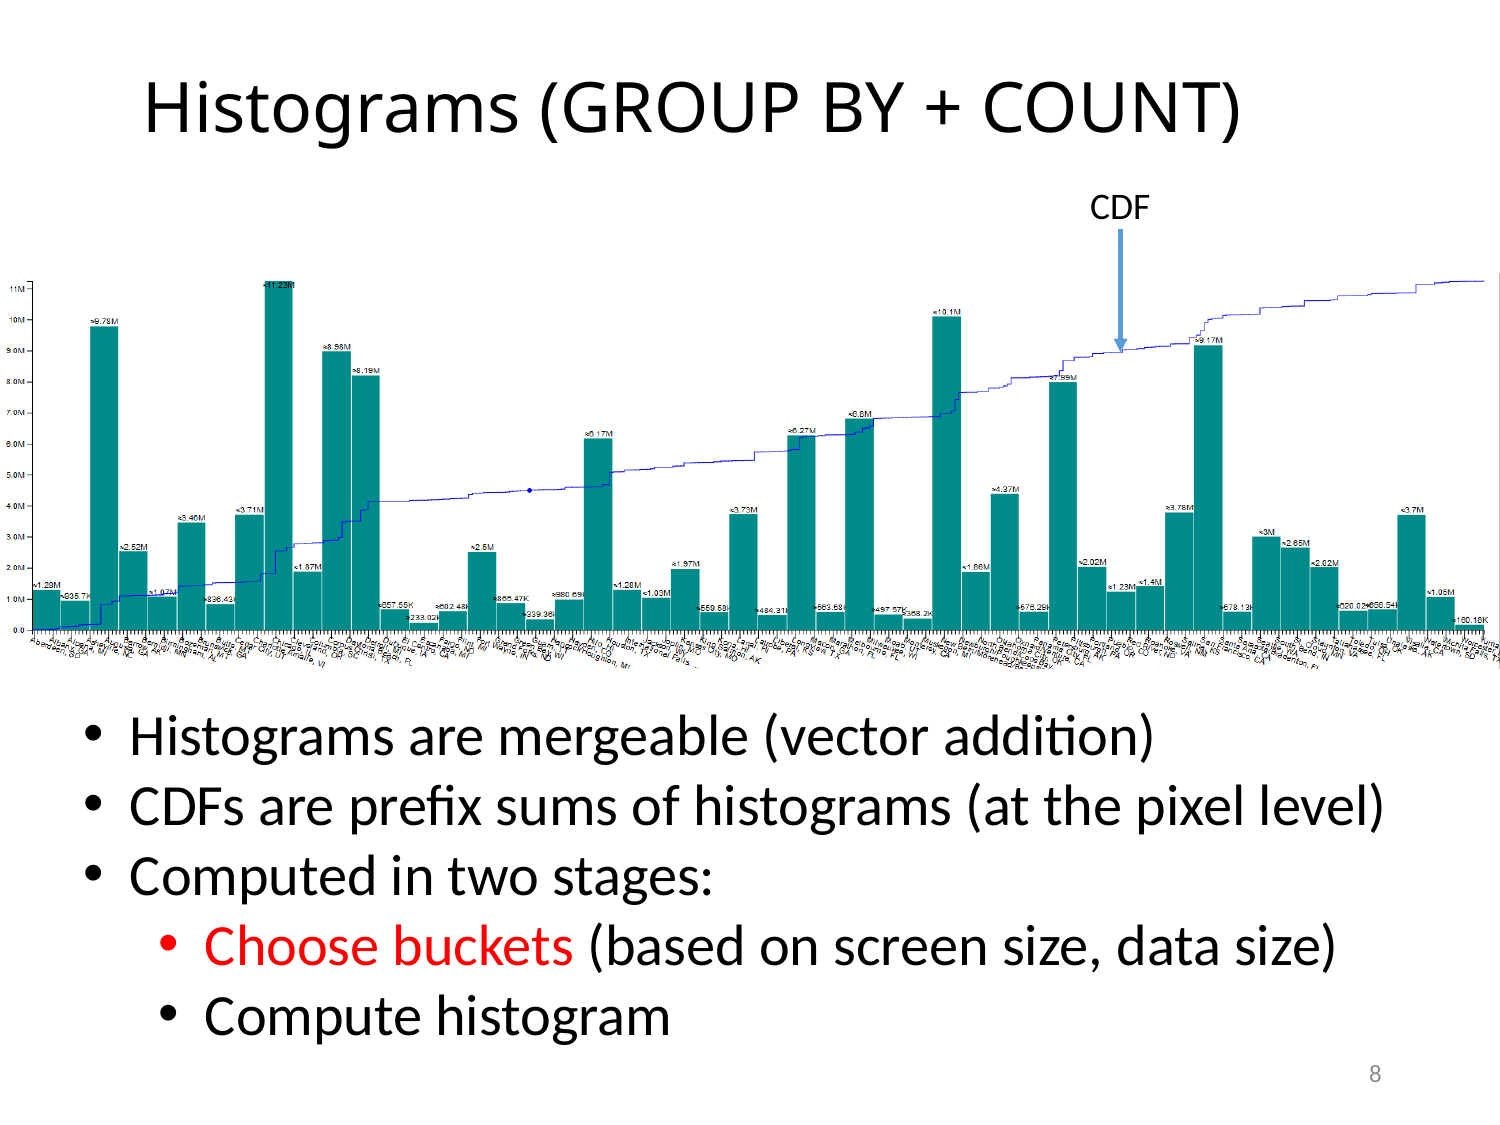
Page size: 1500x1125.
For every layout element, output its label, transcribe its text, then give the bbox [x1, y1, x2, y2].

text_box CDF [1075, 174, 1166, 235]
slide_number 8 [1059, 1042, 1397, 1103]
picture [0, 273, 1500, 670]
text_box Histograms are mergeable (vector addition) CDFs are prefix sums of histograms (at the pixel level) Computed in two stages: Choose buckets (based on screen size, data size) Compute histogram [68, 689, 1403, 1055]
title Histograms (GROUP BY + COUNT) [127, 44, 1298, 175]
